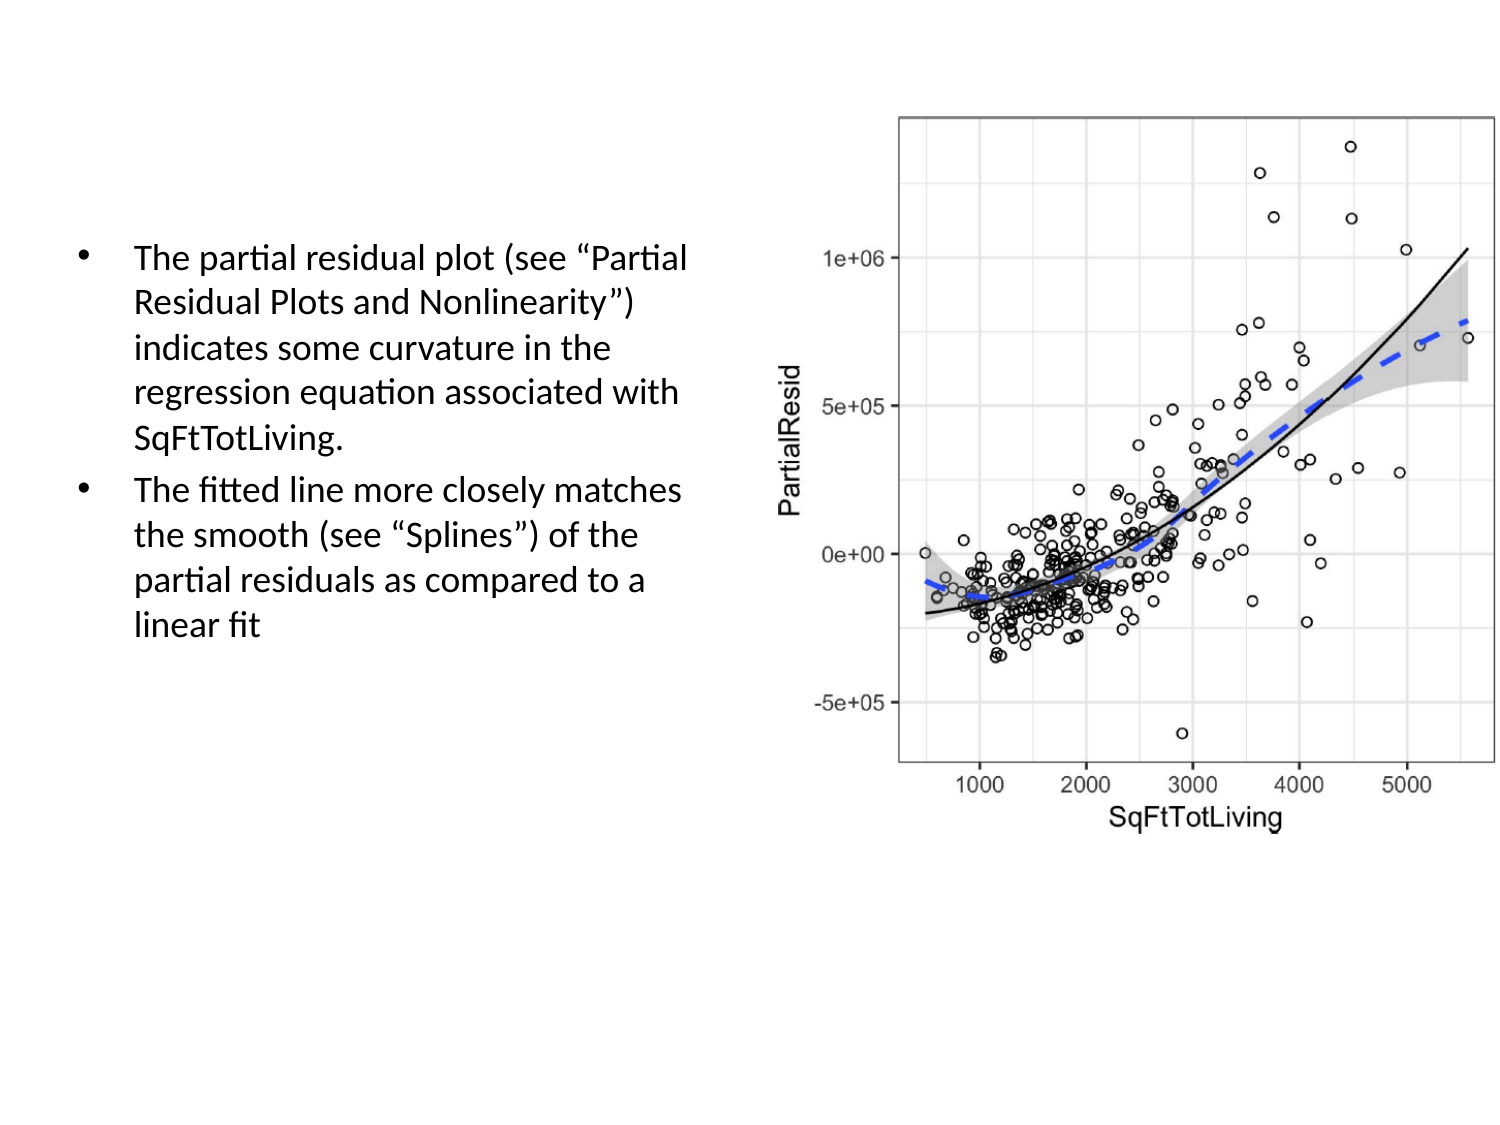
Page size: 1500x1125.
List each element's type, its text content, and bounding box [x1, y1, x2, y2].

list The partial residual plot (see “Partial Residual Plots and Nonlinearity”) indicates some curvature in the regression equation associated with SqFtTotLiving. The fitted line more closely matches the smooth (see “Splines”) of the partial residuals as compared to a linear fit [62, 224, 750, 942]
picture [773, 112, 1500, 838]
